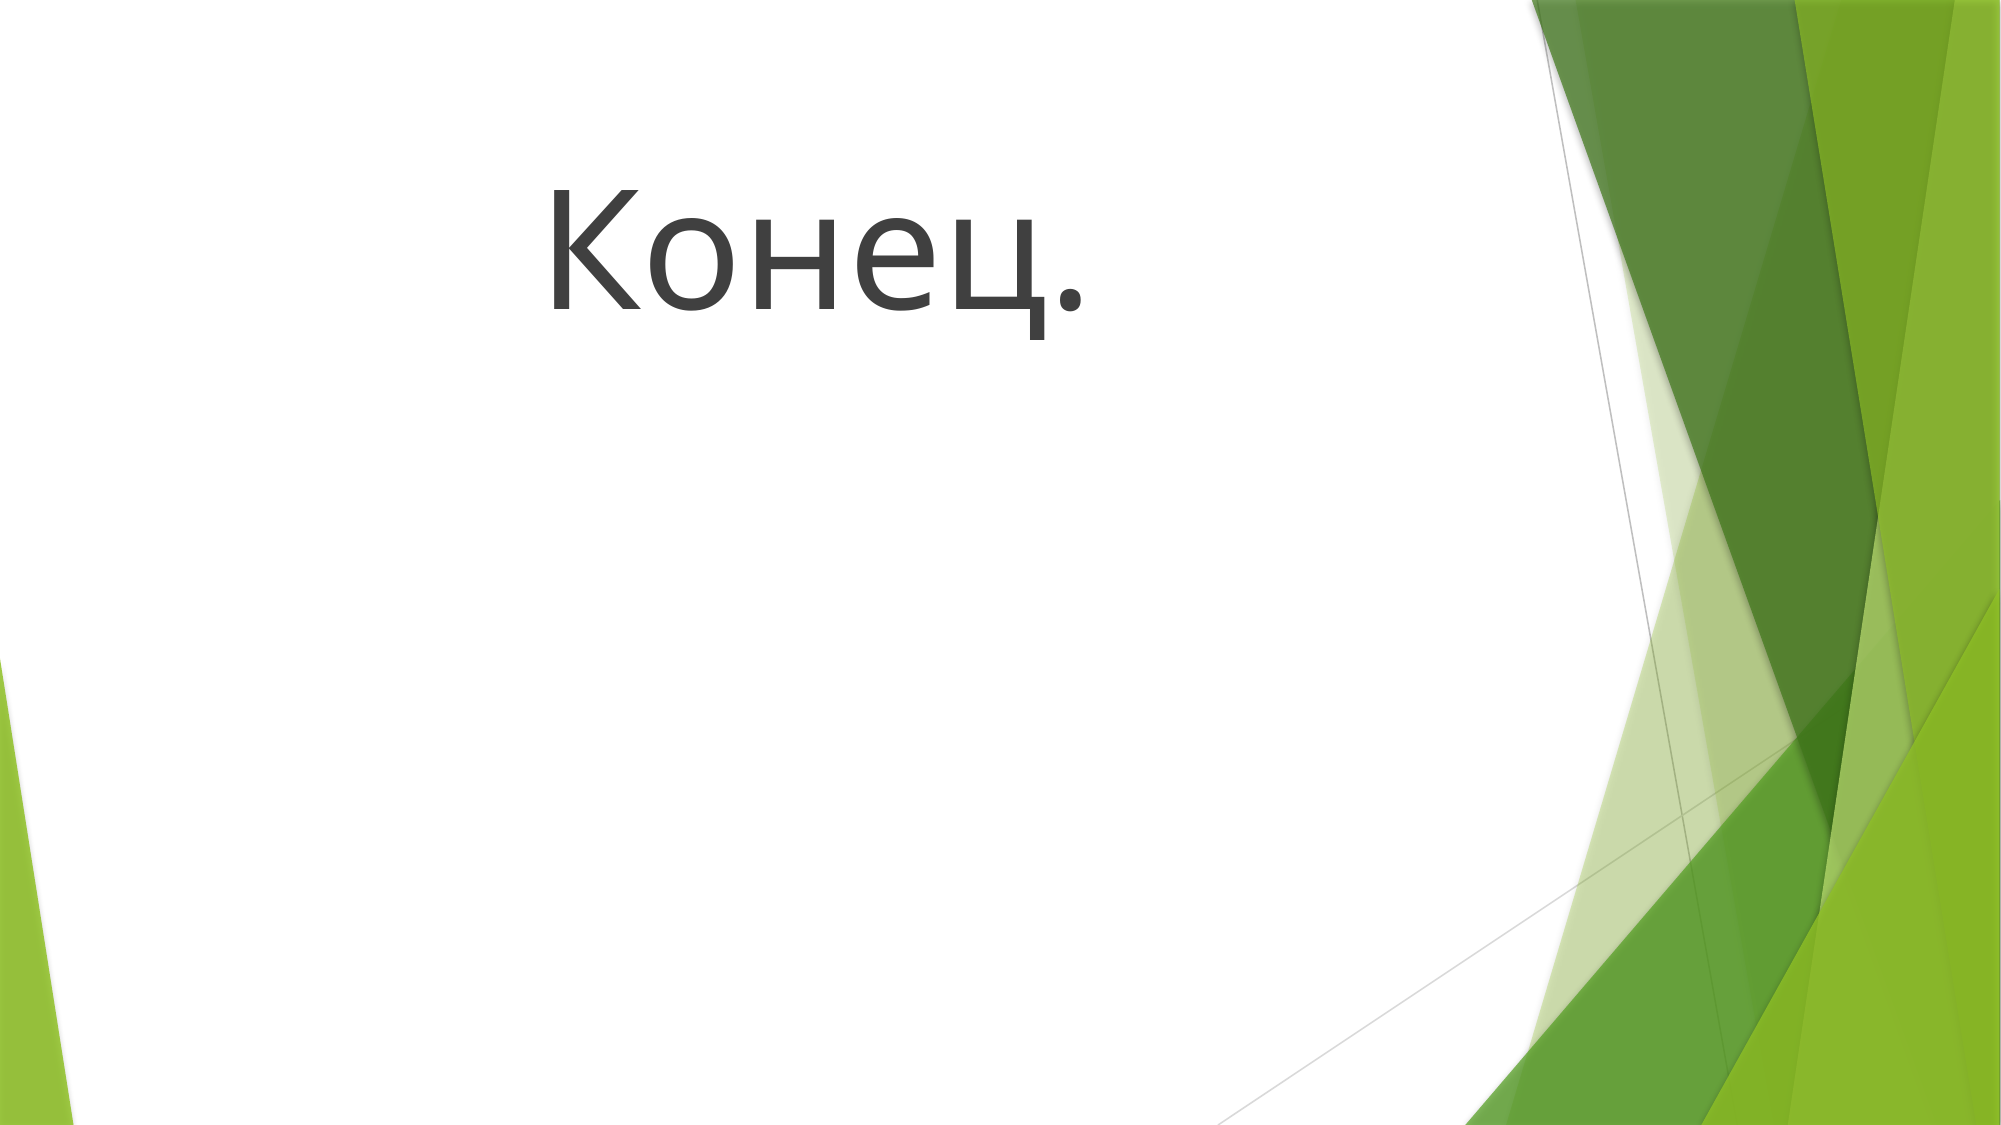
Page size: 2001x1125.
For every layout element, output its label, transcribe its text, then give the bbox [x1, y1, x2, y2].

list Конец. [111, 134, 1522, 991]
